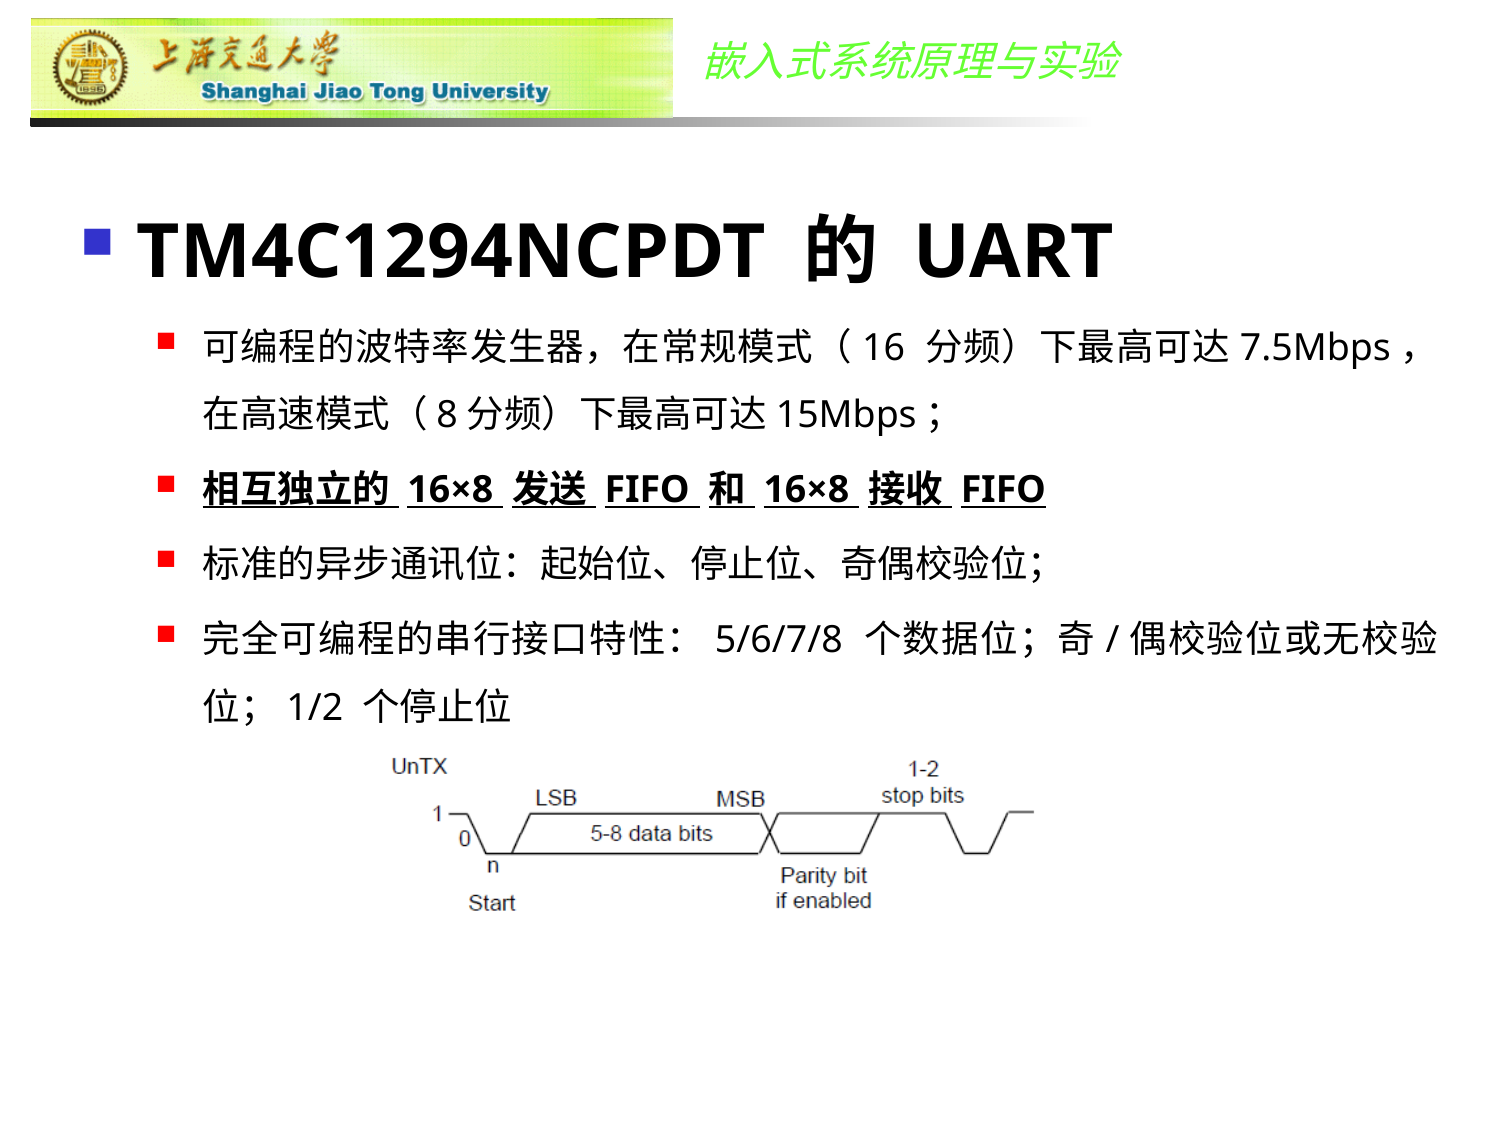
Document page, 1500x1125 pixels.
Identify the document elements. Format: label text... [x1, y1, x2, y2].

picture [387, 749, 1038, 920]
picture [31, 18, 673, 118]
list TM4C1294NCPDT 的 UART 可编程的波特率发生器，在常规模式（16 分频）下最高可达7.5Mbps，在高速模式（8分频）下最高可达15Mbps； 相互独立的 16×8 发送 FIFO 和 16×8 接收 FIFO 标准的异步通讯位：起始位、停止位、奇偶校验位； 完全可编程的串行接口特性：5/6/7/8 个数据位；奇/偶校验位或无校验位；1/2 个停止位 [65, 149, 1454, 1050]
